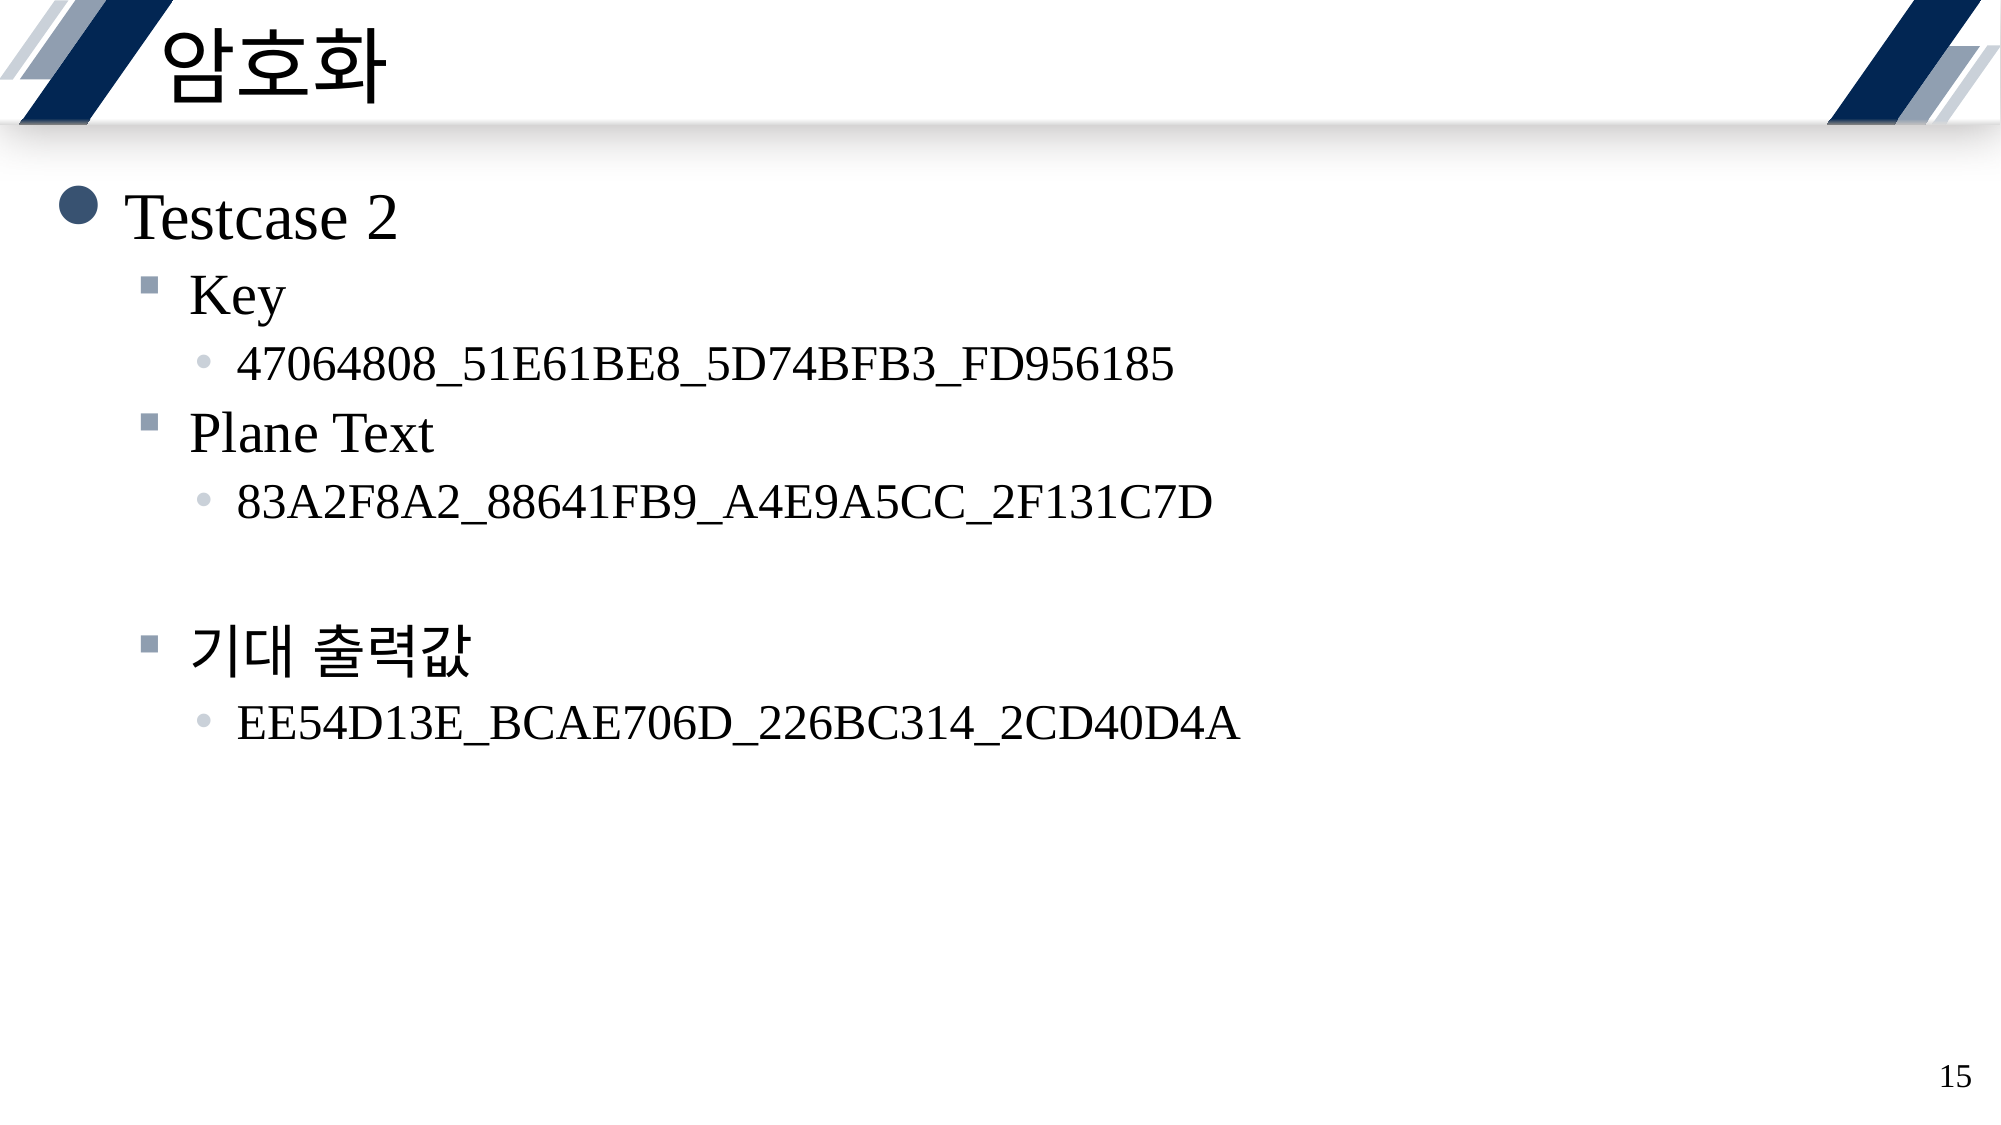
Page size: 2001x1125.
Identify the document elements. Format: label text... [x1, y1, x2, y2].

list Testcase 2 Key 47064808_51E61BE8_5D74BFB3_FD956185 Plane Text 83A2F8A2_88641FB9_A4E9A5CC_2F131C7D 기대 출력값 EE54D13E_BCAE706D_226BC314_2CD40D4A [38, 174, 1974, 1014]
title 암호화 [0, 0, 2000, 130]
slide_number 15 [1894, 1044, 1988, 1105]
